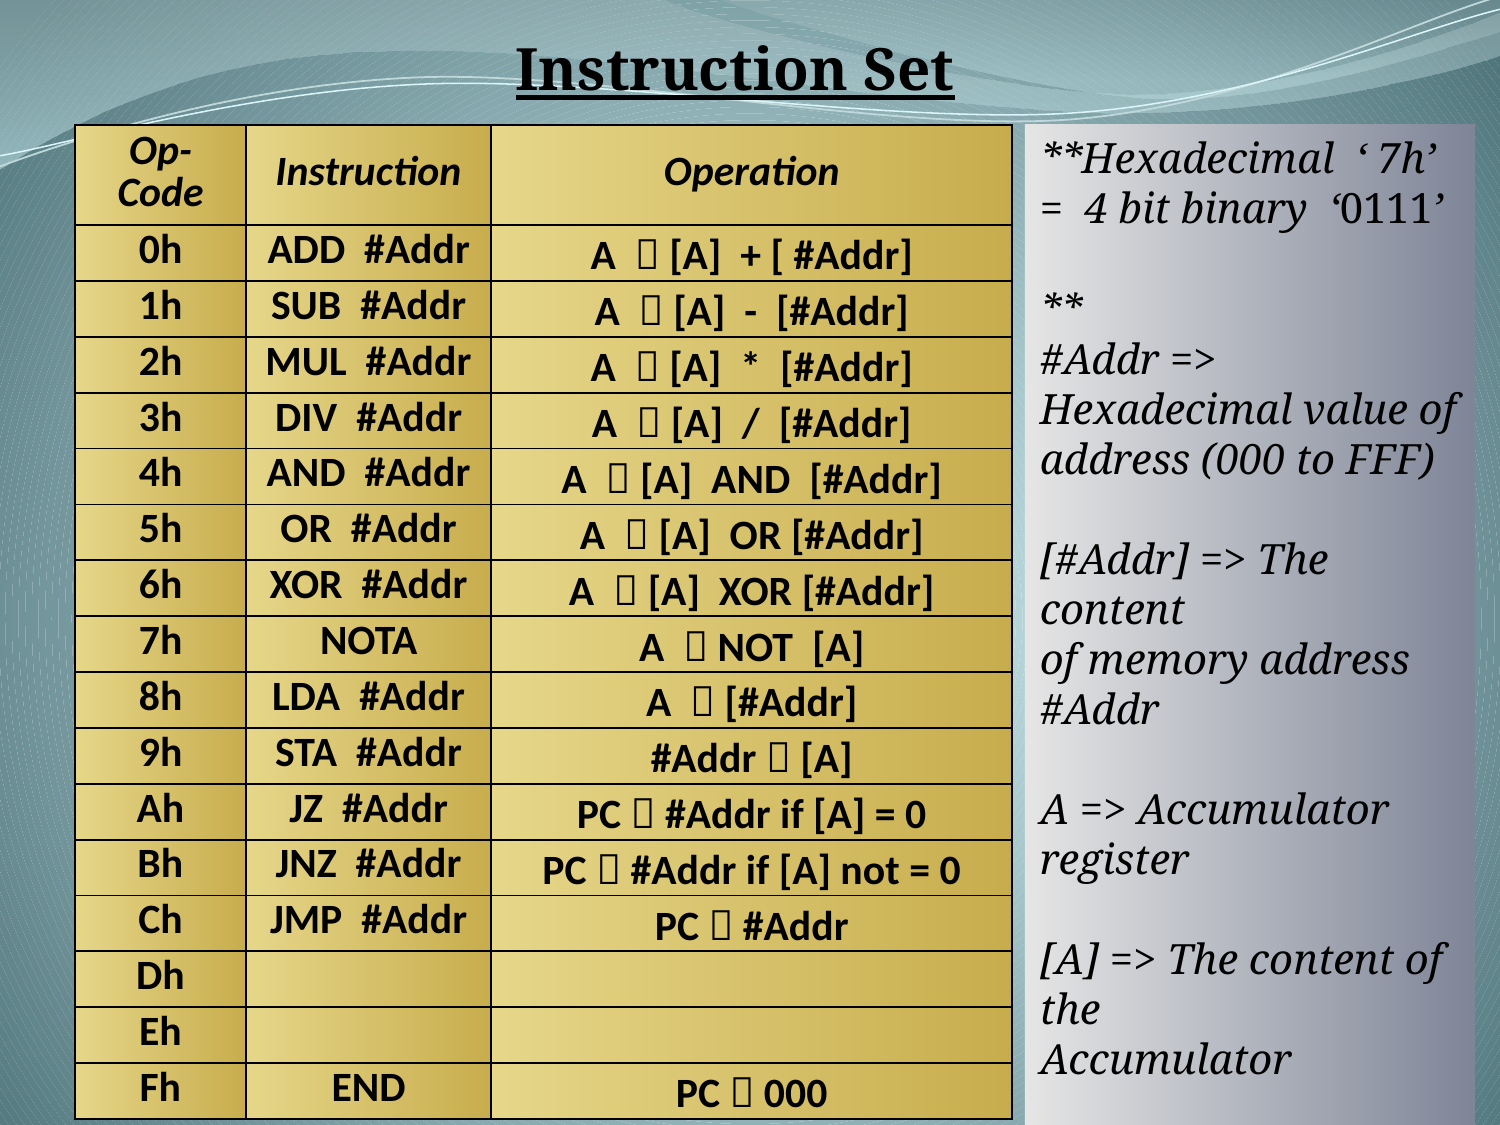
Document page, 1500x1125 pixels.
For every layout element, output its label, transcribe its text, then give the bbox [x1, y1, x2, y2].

table_cell A  [A] + [ #Addr] [492, 226, 1011, 280]
table_cell 9h [76, 729, 245, 783]
table_cell AND #Addr [247, 449, 490, 504]
table_cell 8h [76, 673, 245, 727]
table_cell DIV #Addr [247, 394, 490, 448]
table_cell JMP #Addr [247, 896, 490, 950]
table_cell PC  #Addr [492, 896, 1011, 950]
table_cell NOTA [247, 617, 490, 671]
table_cell STA #Addr [247, 729, 490, 783]
table_cell A  [A] * [#Addr] [492, 338, 1011, 392]
table_cell PC  000 [492, 1064, 1011, 1118]
table_cell OR #Addr [247, 505, 490, 559]
text_box **Hexadecimal ‘ 7h’ = 4 bit binary ‘0111’ ** #Addr => Hexadecimal value of address (000 to FFF) [#Addr] => The content of memory address #Addr A => Accumulator register [A] => The content of the Accumulator [1024, 124, 1475, 1125]
table_cell JZ #Addr [247, 785, 490, 839]
table_cell PC  #Addr if [A] not = 0 [492, 841, 1011, 895]
table_cell 4h [76, 449, 245, 504]
table_cell JNZ #Addr [247, 841, 490, 895]
table_cell Ch [76, 896, 245, 950]
table_cell 7h [76, 617, 245, 671]
table_cell 1h [76, 282, 245, 336]
table_cell Eh [76, 1008, 245, 1062]
table_cell END [247, 1064, 490, 1118]
table_cell [247, 1008, 490, 1062]
table_cell A  [#Addr] [492, 673, 1011, 727]
table_cell ADD #Addr [247, 226, 490, 280]
table_cell Ah [76, 785, 245, 839]
table_cell A  [A] / [#Addr] [492, 394, 1011, 448]
table_cell A  [A] AND [#Addr] [492, 449, 1011, 504]
table_header Op-Code [76, 126, 245, 224]
table_cell A  [A] OR [#Addr] [492, 505, 1011, 559]
table_cell MUL #Addr [247, 338, 490, 392]
table_cell 5h [76, 505, 245, 559]
table_cell Bh [76, 841, 245, 895]
table_cell XOR #Addr [247, 561, 490, 615]
table_cell 2h [76, 338, 245, 392]
table_cell Fh [76, 1064, 245, 1118]
table_header Instruction [247, 126, 490, 224]
table_cell 3h [76, 394, 245, 448]
table_cell Dh [76, 952, 245, 1006]
table_cell SUB #Addr [247, 282, 490, 336]
table_cell [492, 1008, 1011, 1062]
table_cell 0h [76, 226, 245, 280]
table_cell A  [A] - [#Addr] [492, 282, 1011, 336]
text_box Instruction Set [501, 24, 970, 110]
table_cell #Addr  [A] [492, 729, 1011, 783]
table_cell PC  #Addr if [A] = 0 [492, 785, 1011, 839]
table_header Operation [492, 126, 1011, 224]
table_cell A  [A] XOR [#Addr] [492, 561, 1011, 615]
table_cell LDA #Addr [247, 673, 490, 727]
table_cell 6h [76, 561, 245, 615]
table_cell [247, 952, 490, 1006]
table_cell [492, 952, 1011, 1006]
table_cell A  NOT [A] [492, 617, 1011, 671]
